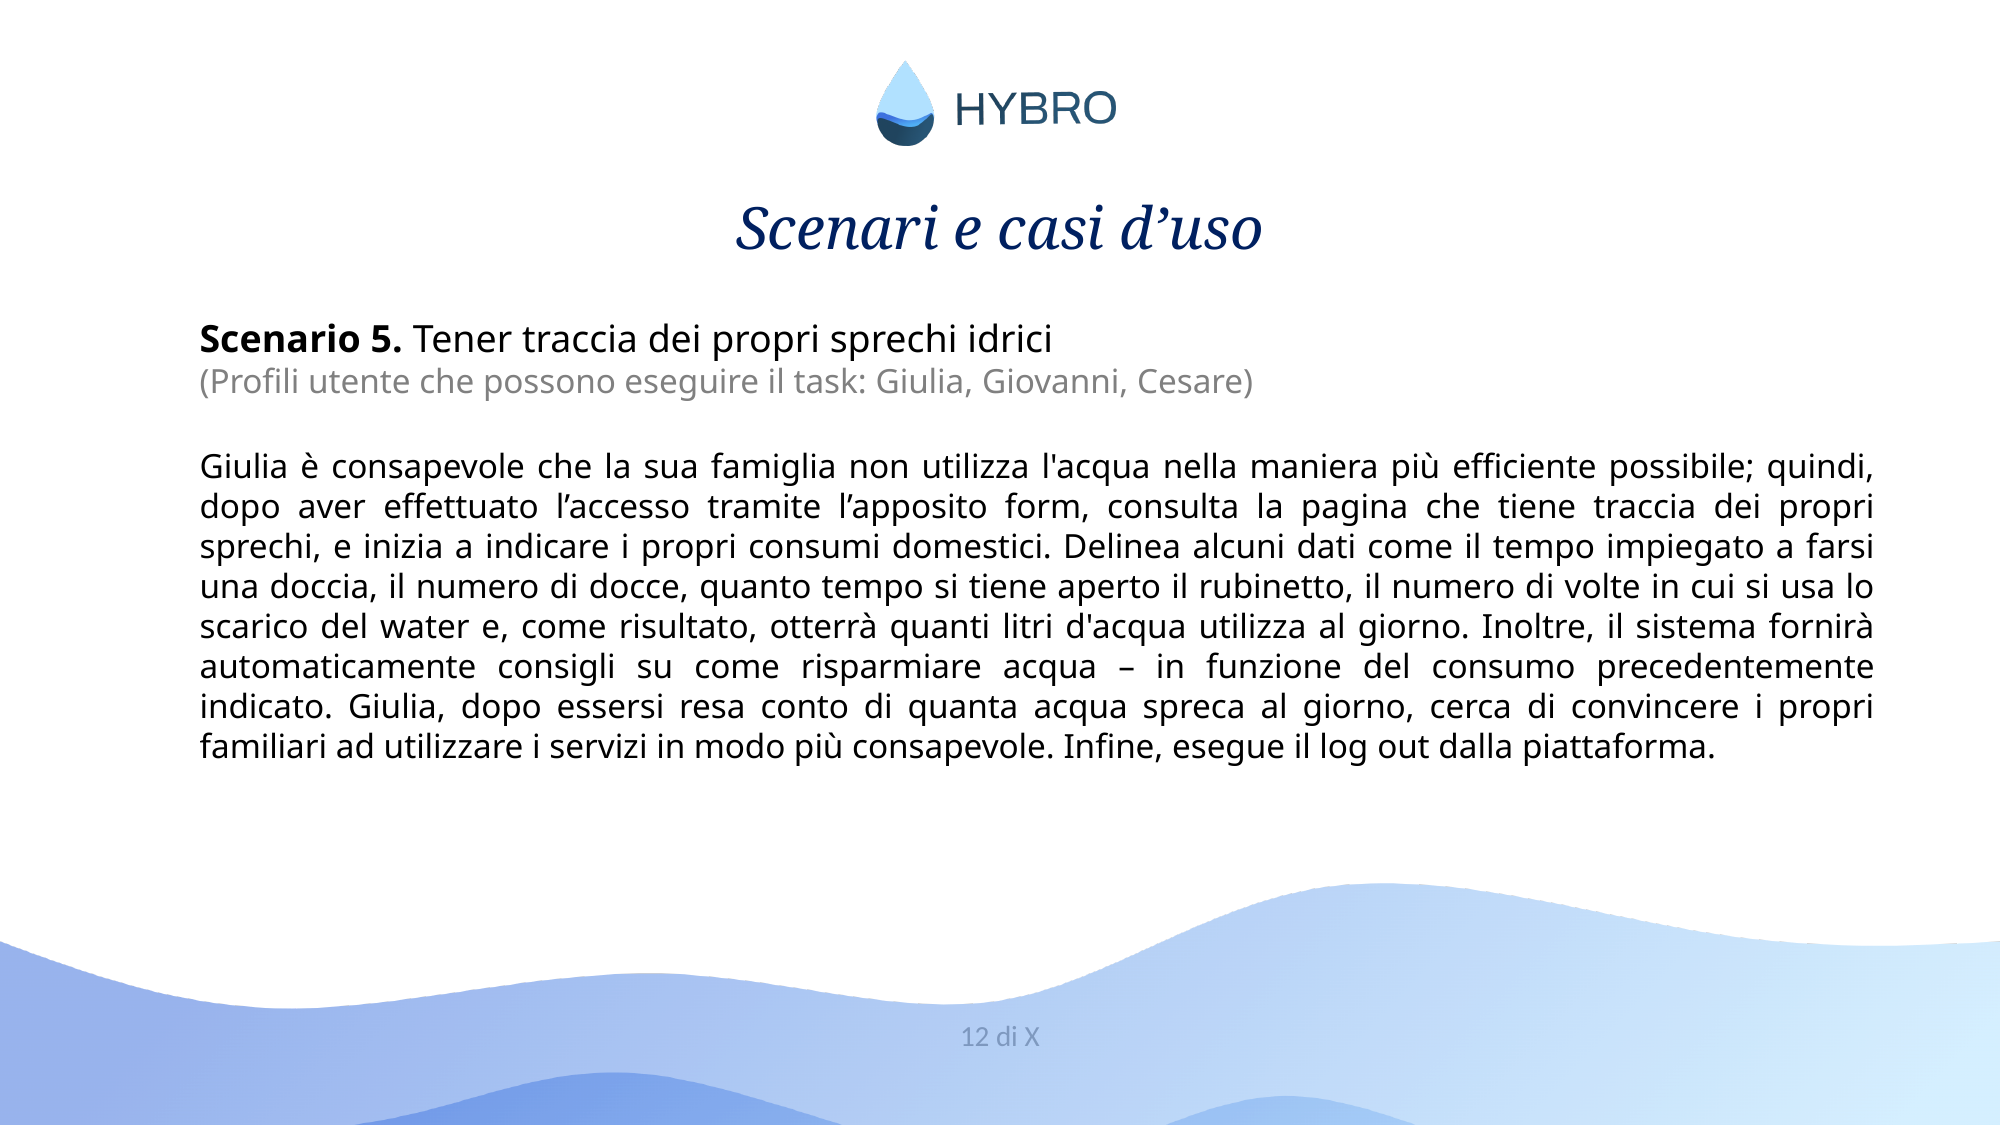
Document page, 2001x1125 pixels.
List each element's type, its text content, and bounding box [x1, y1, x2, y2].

text_box Scenario 5. Tener traccia dei propri sprechi idrici (Profili utente che possono eseguire il task: Giulia, Giovanni, Cesare) Giulia è consapevole che la sua famiglia non utilizza l'acqua nella maniera più efficiente possibile; quindi, dopo aver effettuato l’accesso tramite l’apposito form, consulta la pagina che tiene traccia dei propri sprechi, e inizia a indicare i propri consumi domestici. Delinea alcuni dati come il tempo impiegato a farsi una doccia, il numero di docce, quanto tempo si tiene aperto il rubinetto, il numero di volte in cui si usa lo scarico del water e, come risultato, otterrà quanti litri d'acqua utilizza al giorno. Inoltre, il sistema fornirà automaticamente consigli su come risparmiare acqua – in funzione del consumo precedentemente indicato. Giulia, dopo essersi resa conto di quanta acqua spreca al giorno, cerca di convincere i propri familiari ad utilizzare i servizi in modo più consapevole. Infine, esegue il log out dalla piattaforma. [184, 308, 1893, 756]
picture [875, 60, 1124, 146]
picture [0, 756, 2000, 1125]
text_box Scenari e casi d’uso [0, 184, 2000, 269]
